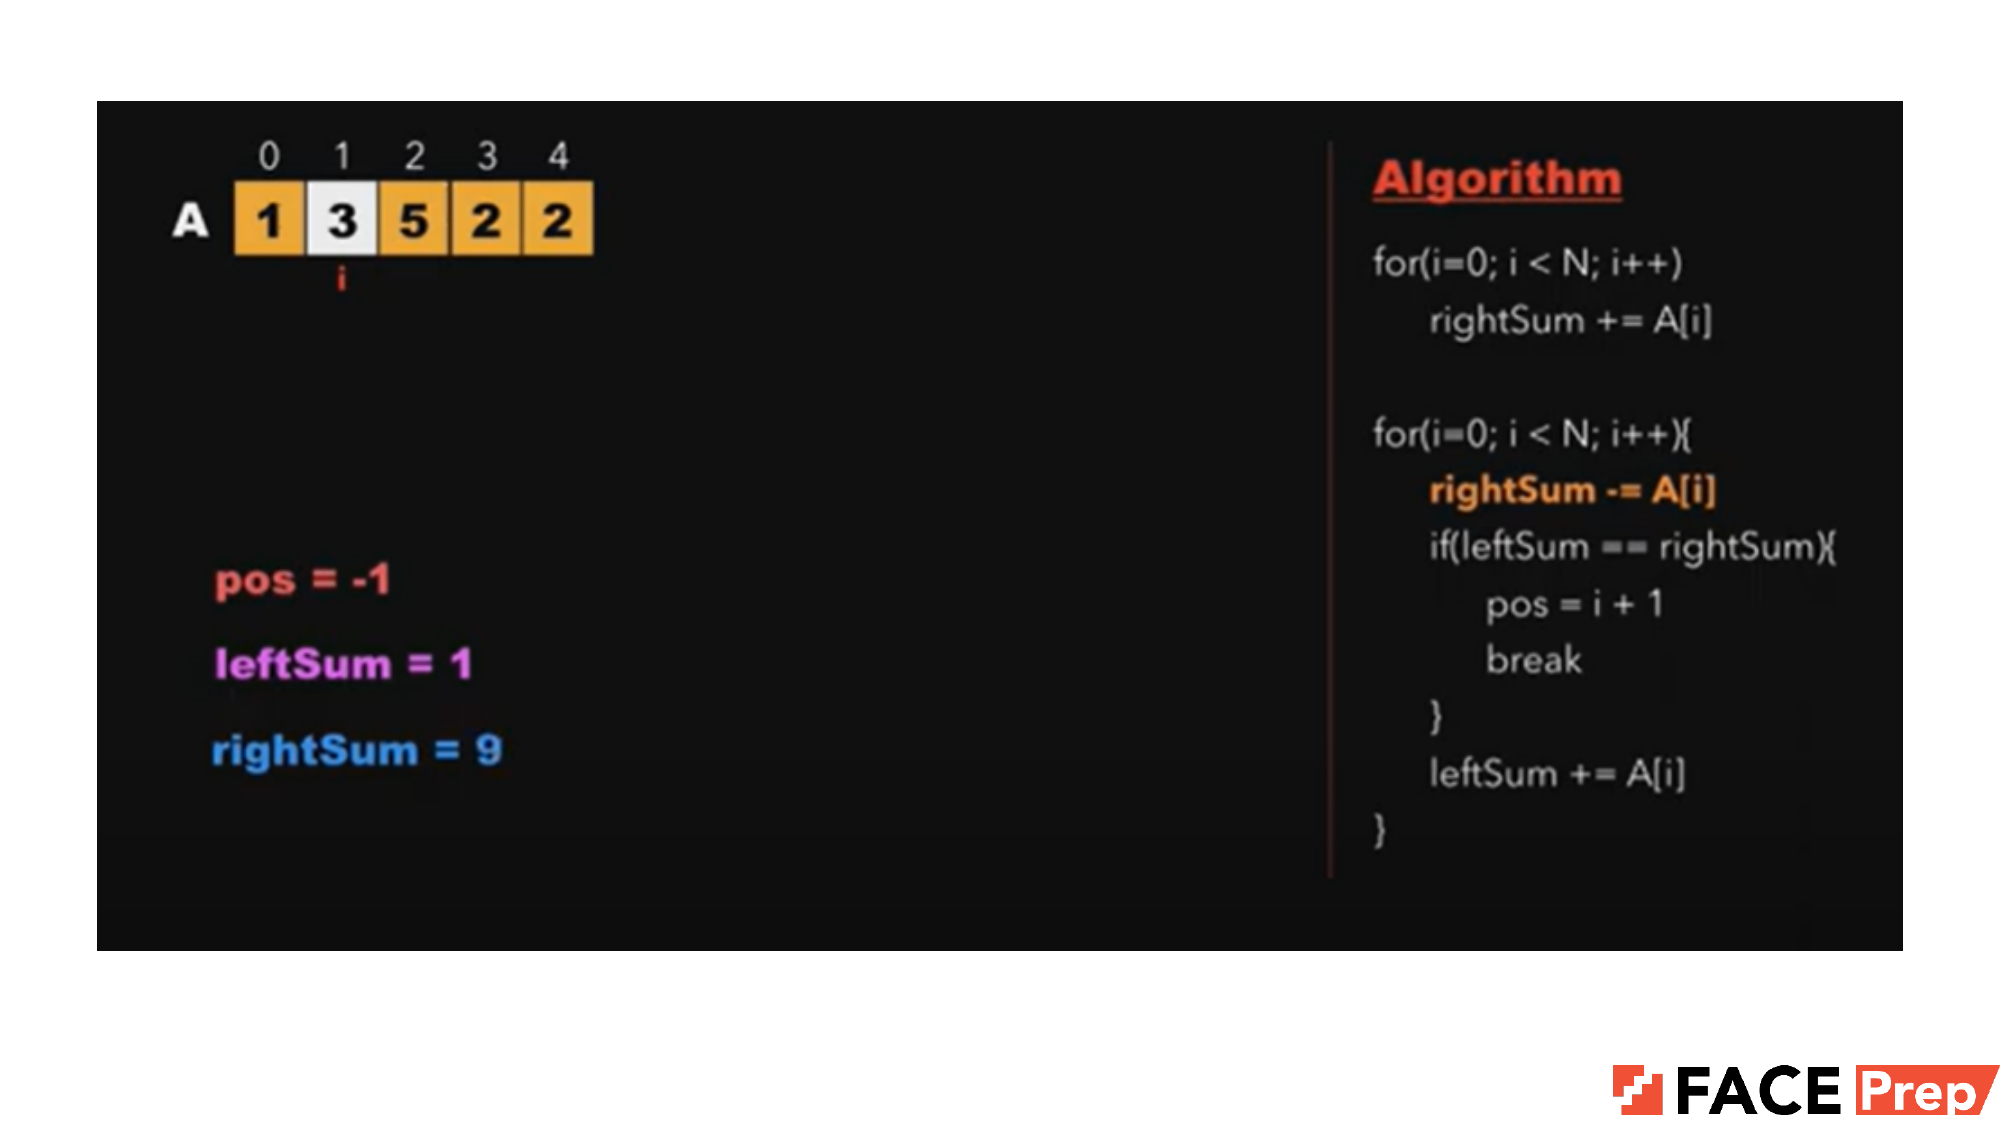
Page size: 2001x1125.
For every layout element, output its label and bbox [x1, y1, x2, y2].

picture [1613, 1065, 2000, 1115]
picture [97, 101, 1903, 951]
